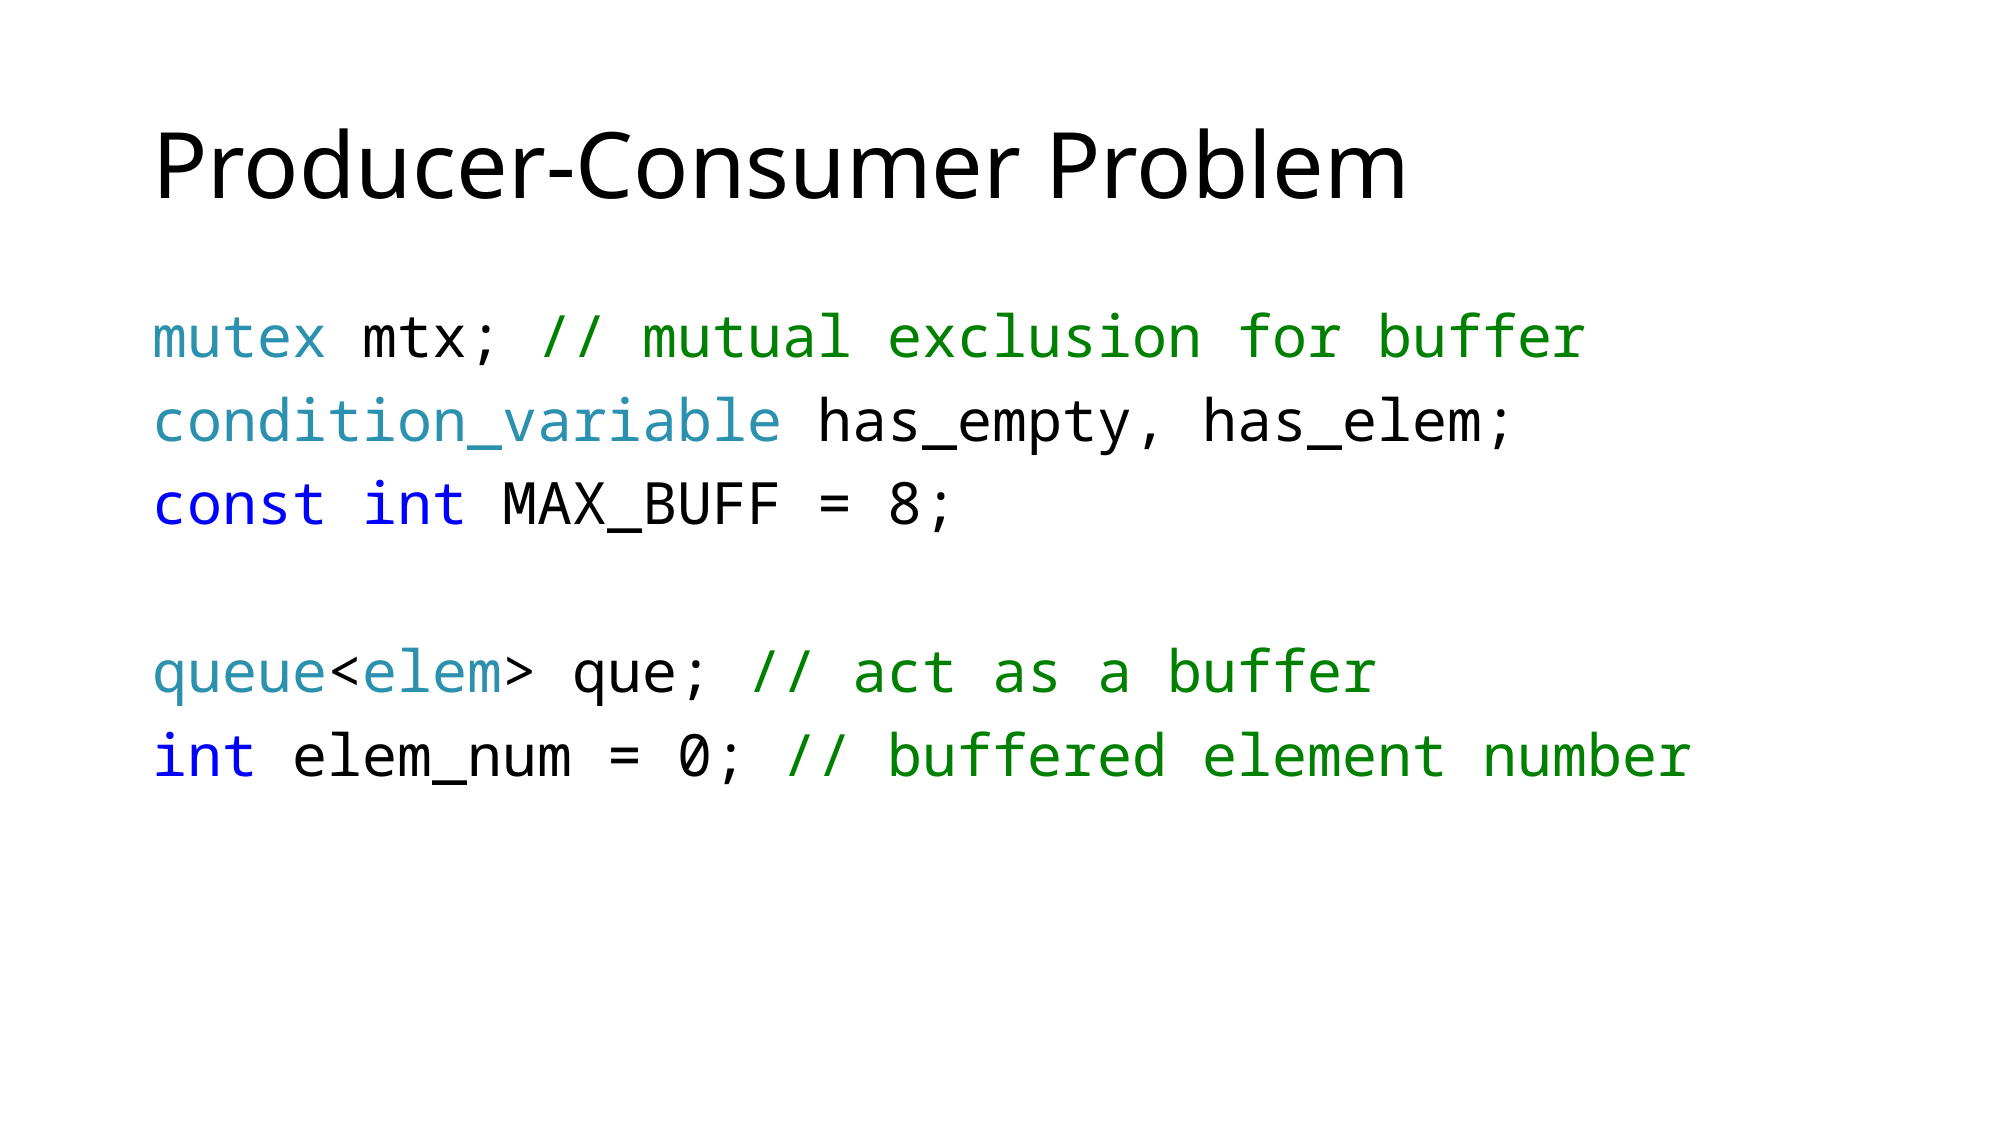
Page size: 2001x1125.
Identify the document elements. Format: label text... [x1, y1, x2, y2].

list mutex mtx; // mutual exclusion for buffer condition_variable has_empty, has_elem; const int MAX_BUFF = 8; queue<elem> que; // act as a buffer int elem_num = 0; // buffered element number [137, 299, 1863, 1014]
title Producer-Consumer Problem [137, 59, 1863, 278]
